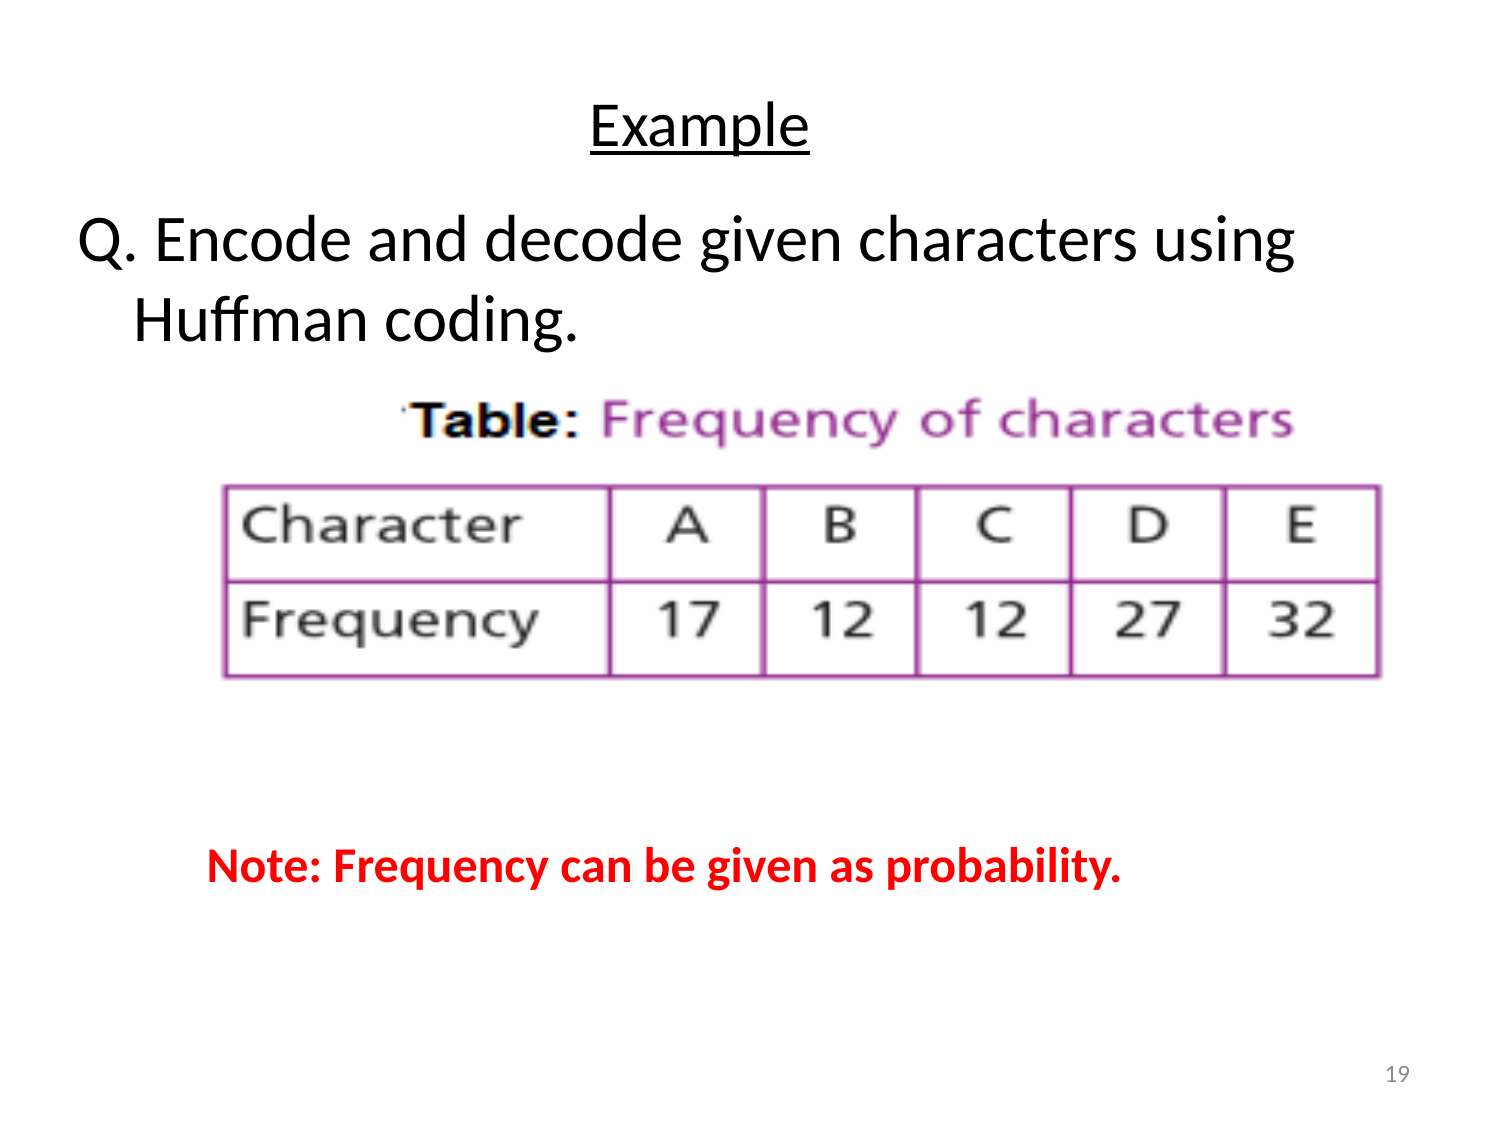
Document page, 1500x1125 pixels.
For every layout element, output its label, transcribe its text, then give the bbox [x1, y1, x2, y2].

slide_number 19 [1074, 1042, 1425, 1103]
picture [74, 380, 1477, 726]
title Example [24, 75, 1375, 168]
text_box Note: Frequency can be given as probability. [191, 824, 1139, 900]
list Q. Encode and decode given characters using Huffman coding. [62, 187, 1425, 1005]
